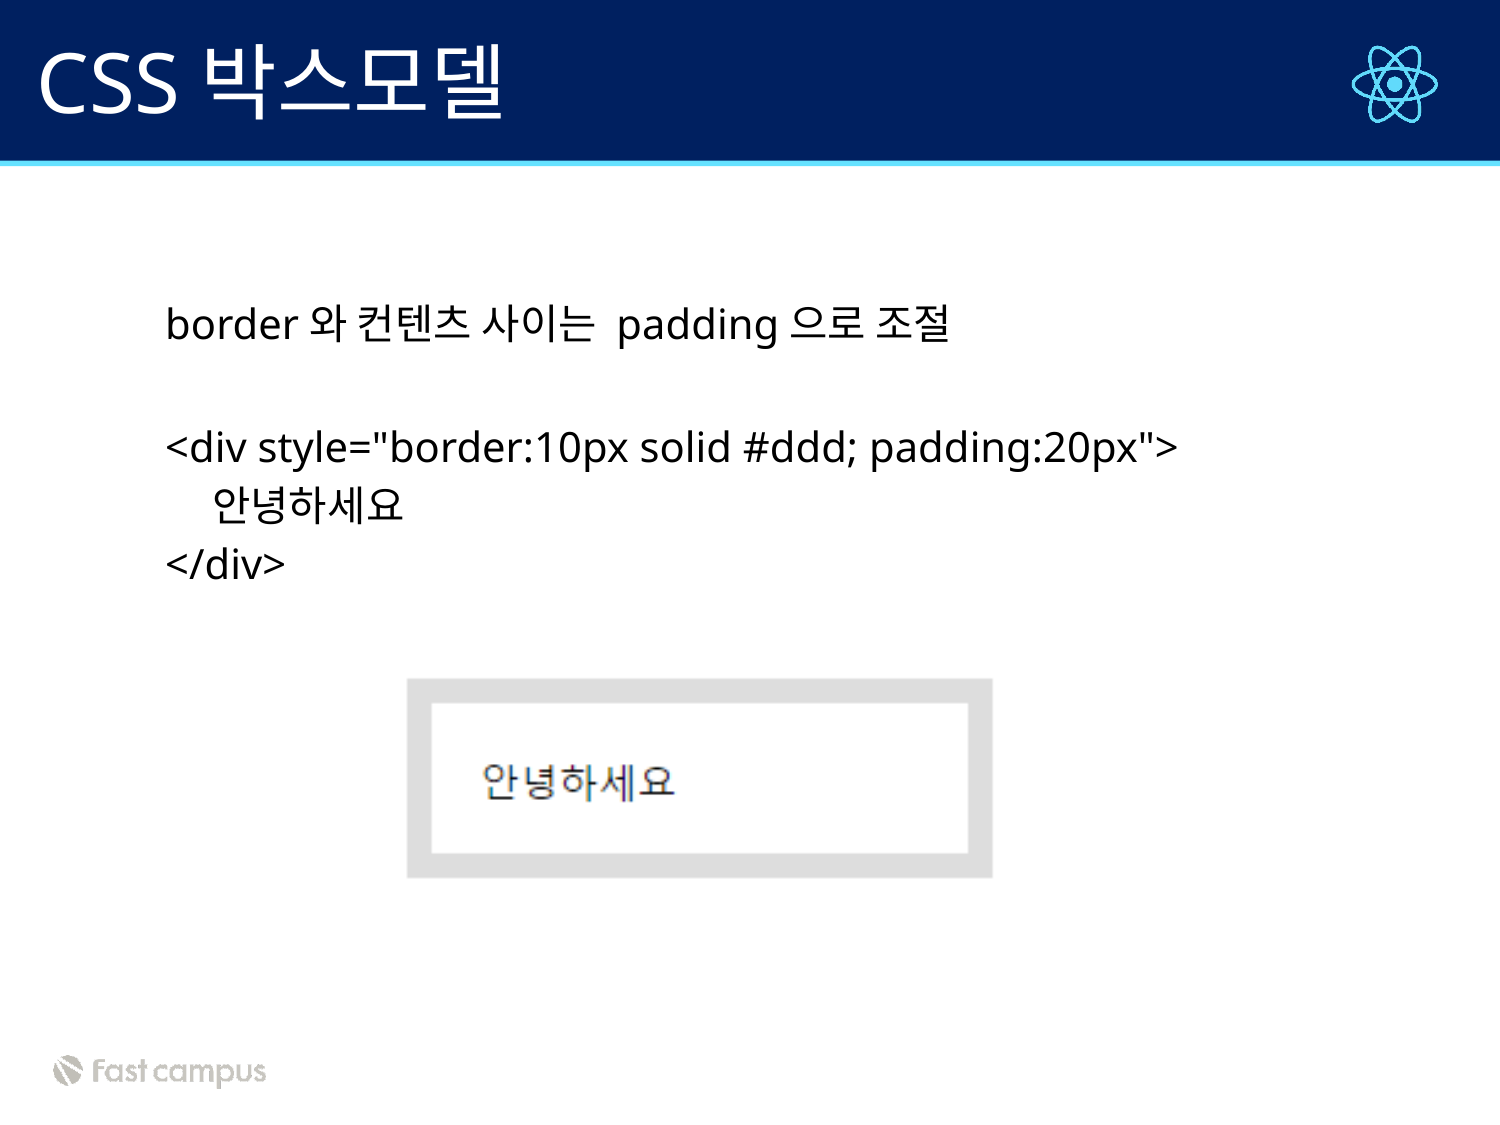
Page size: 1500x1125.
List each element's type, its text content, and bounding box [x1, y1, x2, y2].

picture [398, 667, 1009, 896]
list border와 컨텐츠 사이는 padding으로 조절 <div style="border:10px solid #ddd; padding:20px"> 안녕하세요 </div> [157, 290, 1343, 953]
picture [1380, 36, 1444, 135]
picture [53, 1046, 266, 1094]
title CSS박스모델 [28, 0, 1380, 175]
